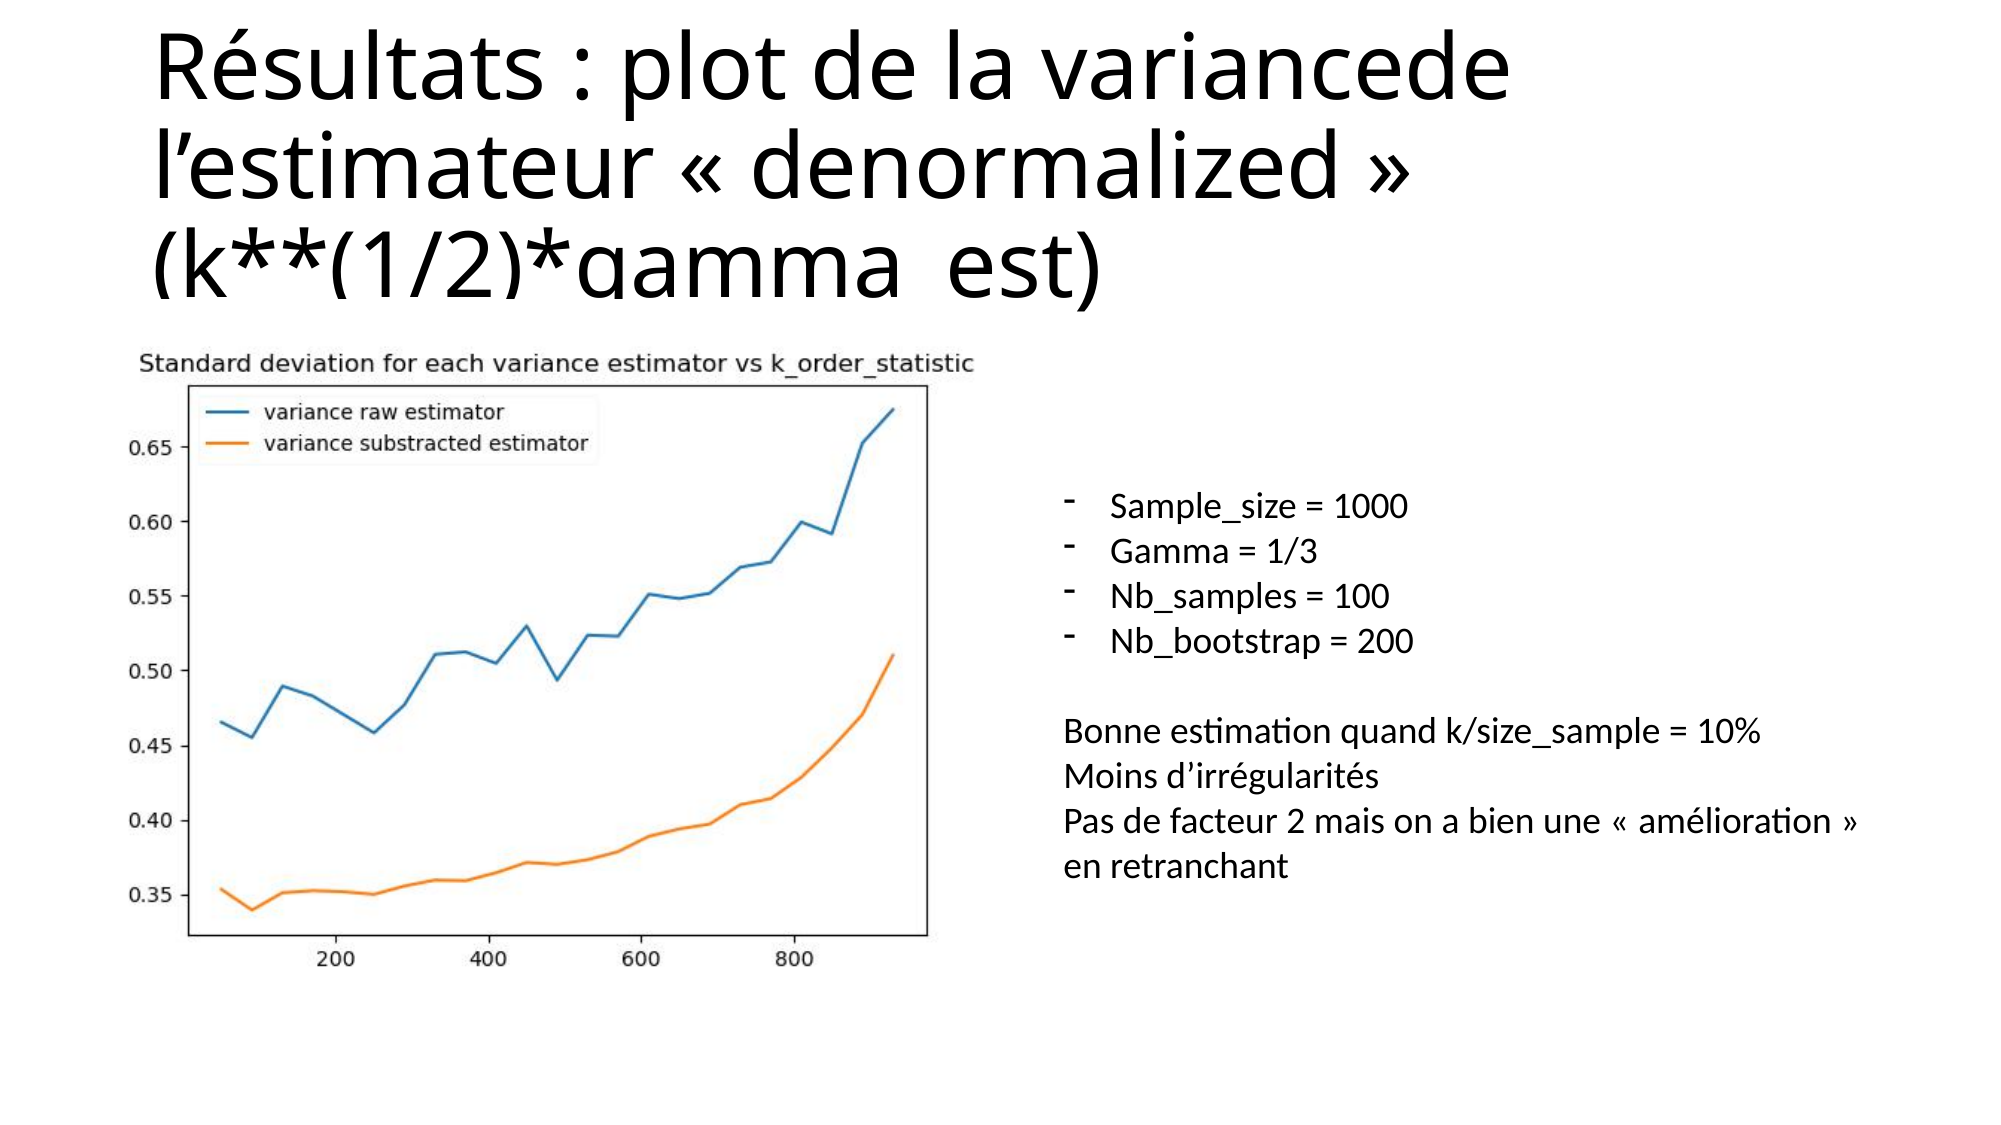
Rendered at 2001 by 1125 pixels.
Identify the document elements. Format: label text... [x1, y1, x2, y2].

text_box Sample_size = 1000 Gamma = 1/3 Nb_samples = 100 Nb_bootstrap = 200 Bonne estimation quand k/size_sample = 10% Moins d’irrégularités Pas de facteur 2 mais on a bien une « amélioration » en retranchant [1048, 428, 1920, 939]
title Résultats : plot de la variancede l’estimateur « denormalized » (k**(1/2)*gamma_est) [137, 59, 1863, 278]
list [69, 299, 1022, 1014]
